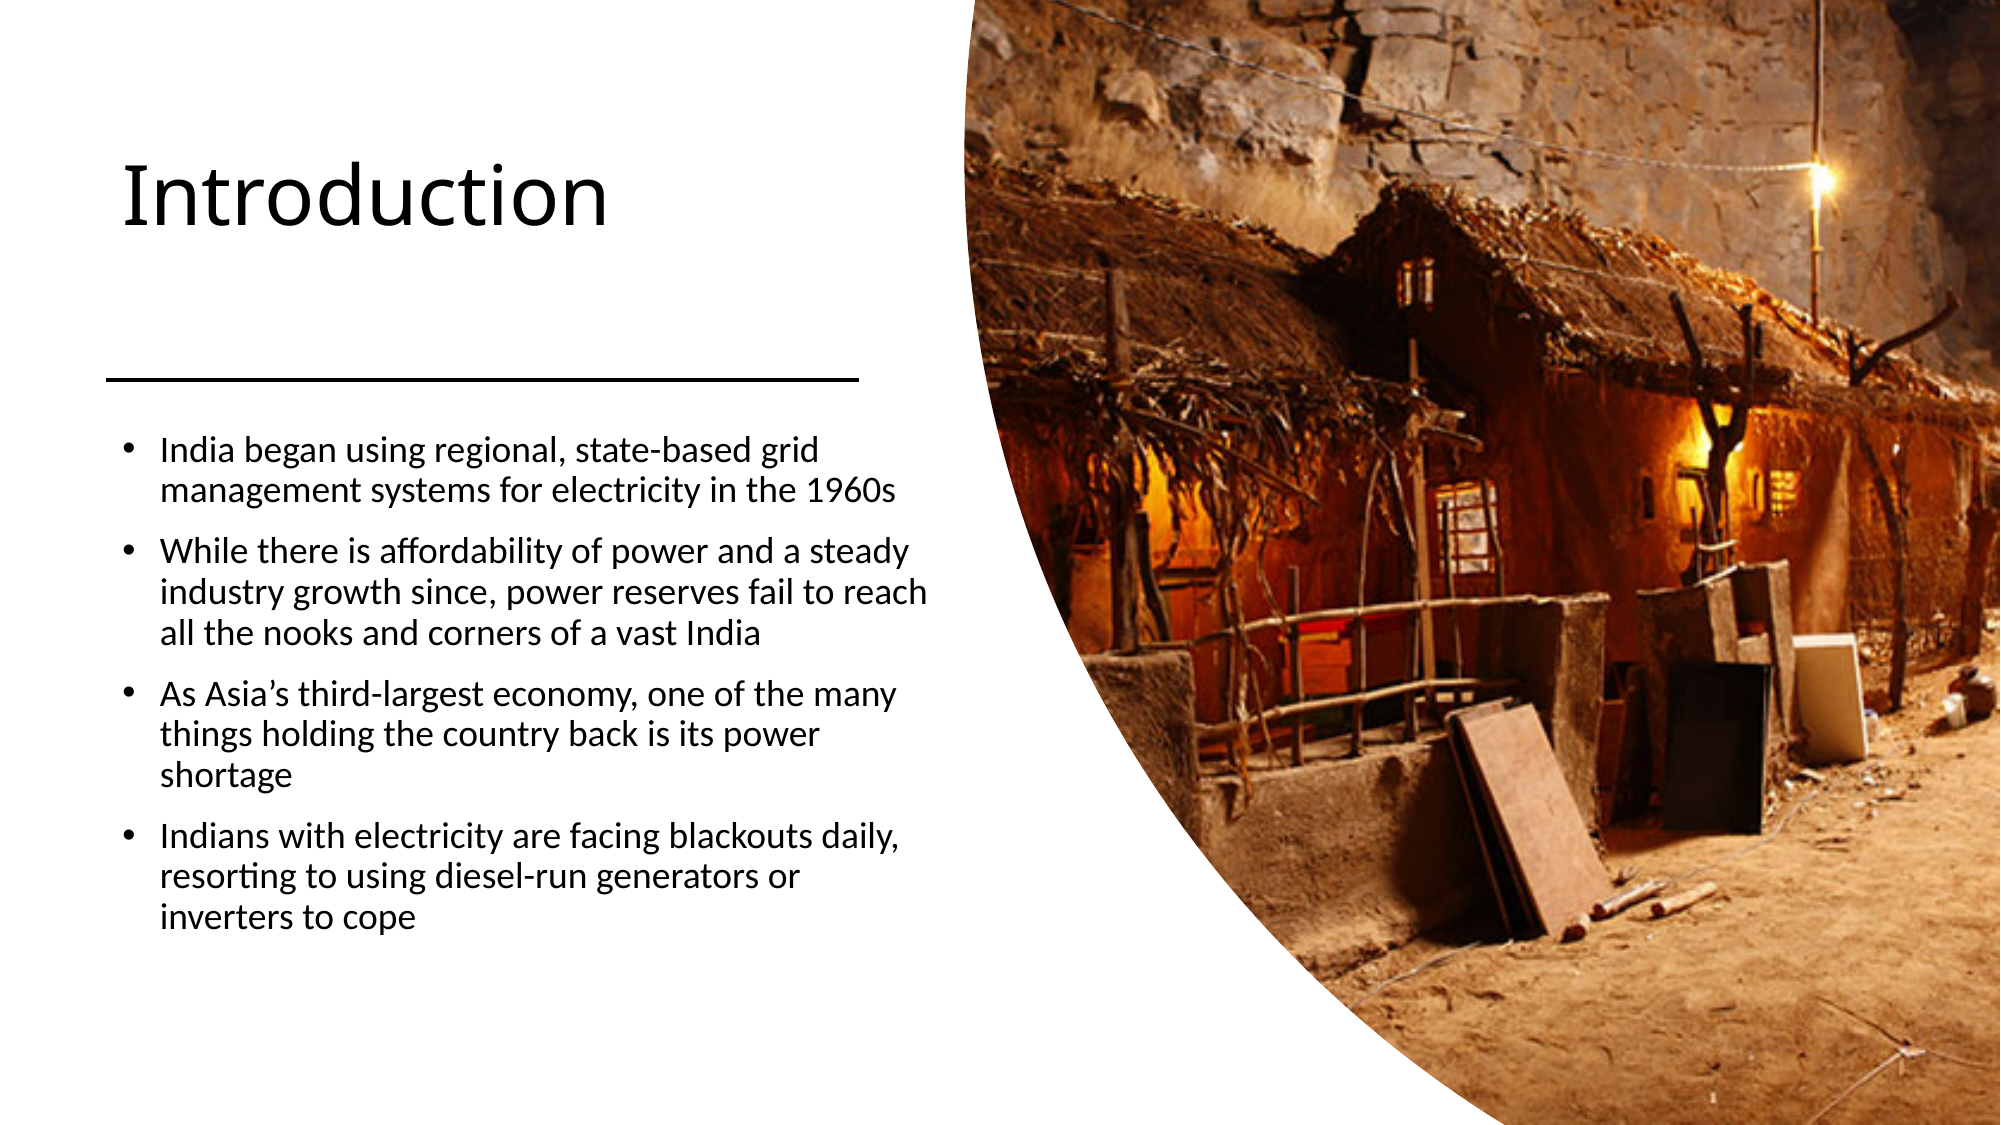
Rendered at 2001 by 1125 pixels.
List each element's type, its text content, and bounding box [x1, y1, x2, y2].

list India began using regional, state-based grid management systems for electricity in the 1960s While there is affordability of power and a steady industry growth since, power reserves fail to reach all the nooks and corners of a vast India As Asia’s third-largest economy, one of the many things holding the country back is its power shortage Indians with electricity are facing blackouts daily, resorting to using diesel-run generators or inverters to cope [107, 422, 948, 991]
picture [964, 0, 2000, 1125]
text_box Introduction [107, 59, 948, 338]
